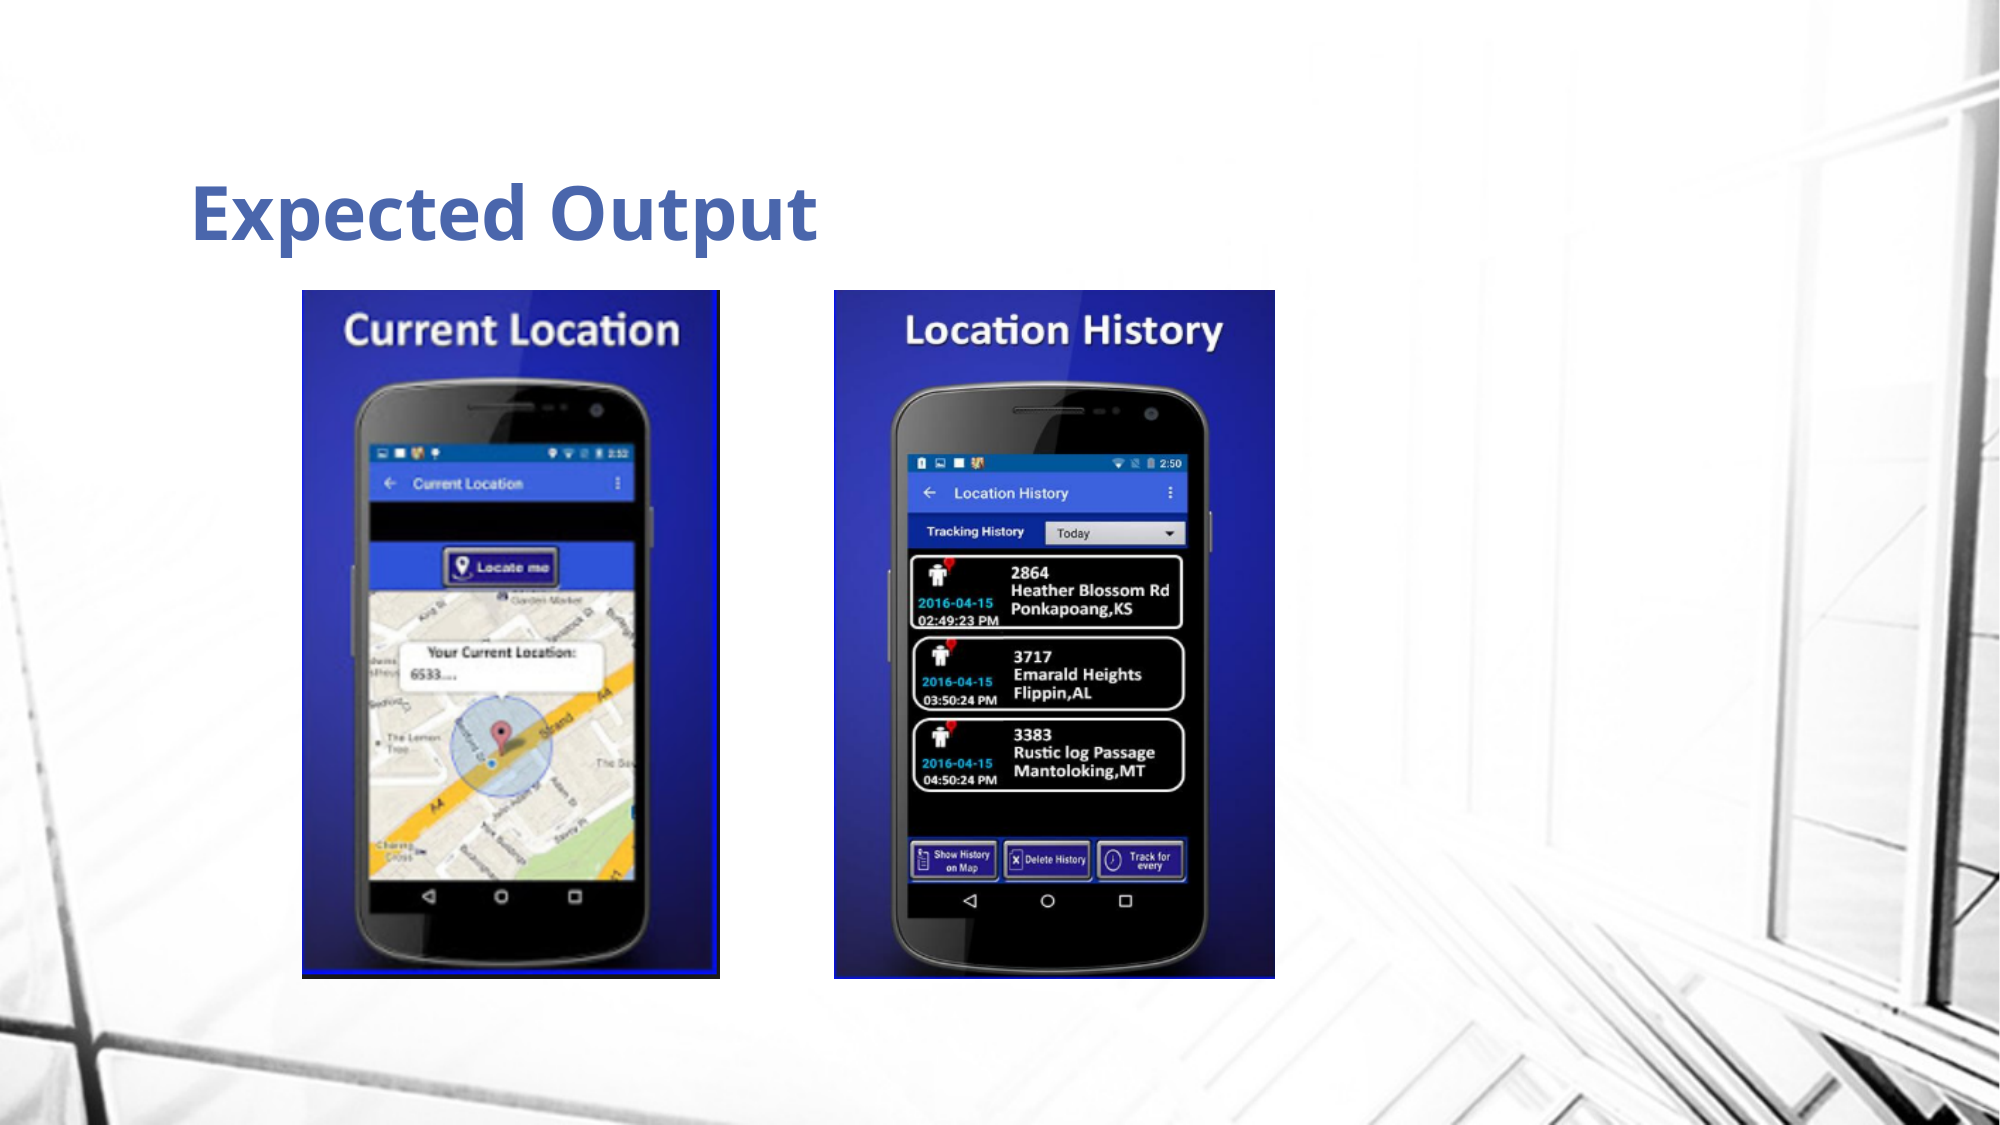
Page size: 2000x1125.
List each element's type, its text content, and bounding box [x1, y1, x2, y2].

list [302, 290, 720, 979]
title Expected Output [174, 87, 1600, 263]
picture [0, 0, 2000, 1125]
